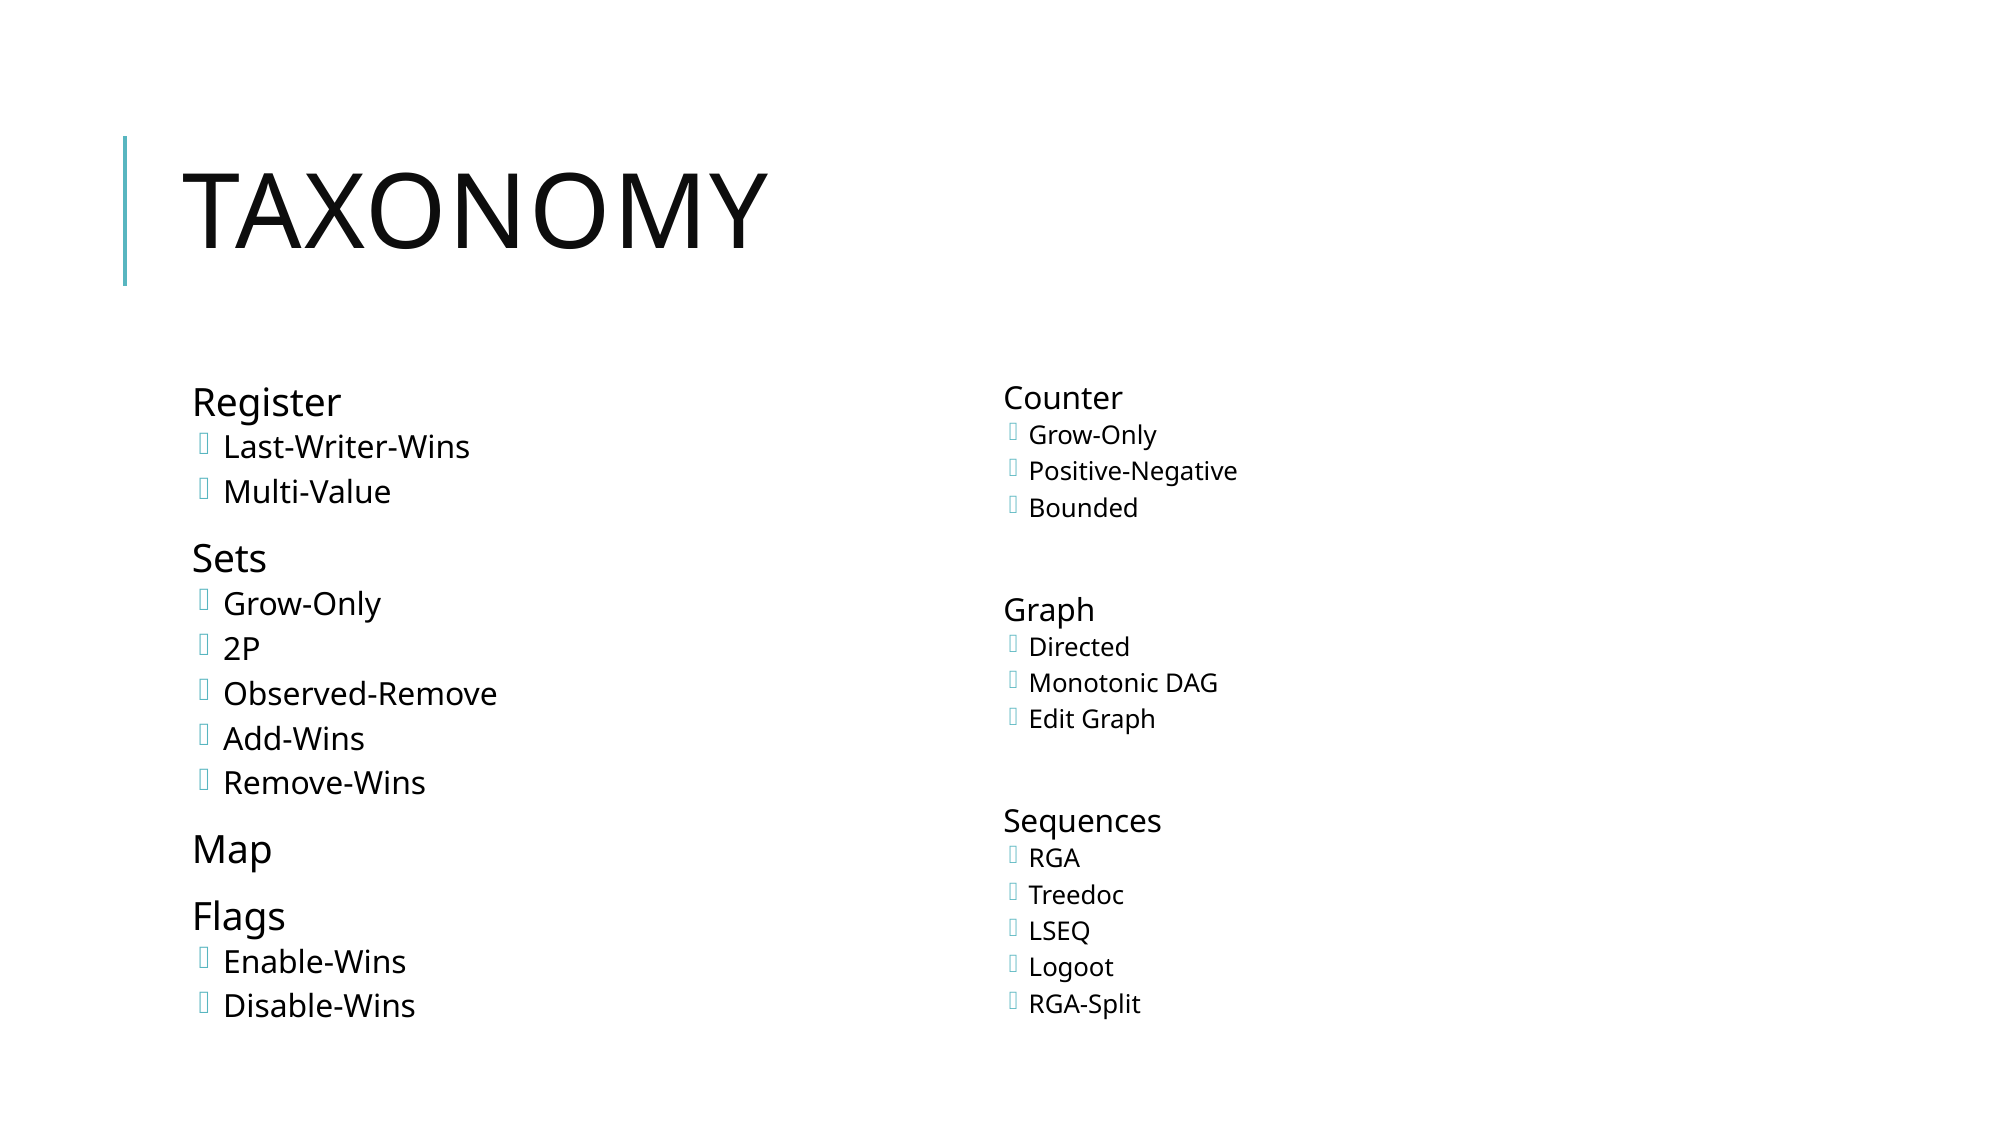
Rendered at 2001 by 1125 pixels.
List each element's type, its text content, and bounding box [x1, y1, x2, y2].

list Register Last-Writer-Wins Multi-Value Sets Grow-Only 2P Observed-Remove Add-Wins Remove-Wins Map Flags Enable-Wins Disable-Wins [168, 375, 948, 1035]
list Counter Grow-Only Positive-Negative Bounded Graph Directed Monotonic DAG Edit Graph Sequences RGA Treedoc LSEQ Logoot RGA-Split [982, 375, 1763, 1035]
title Taxonomy [168, 96, 1763, 342]
